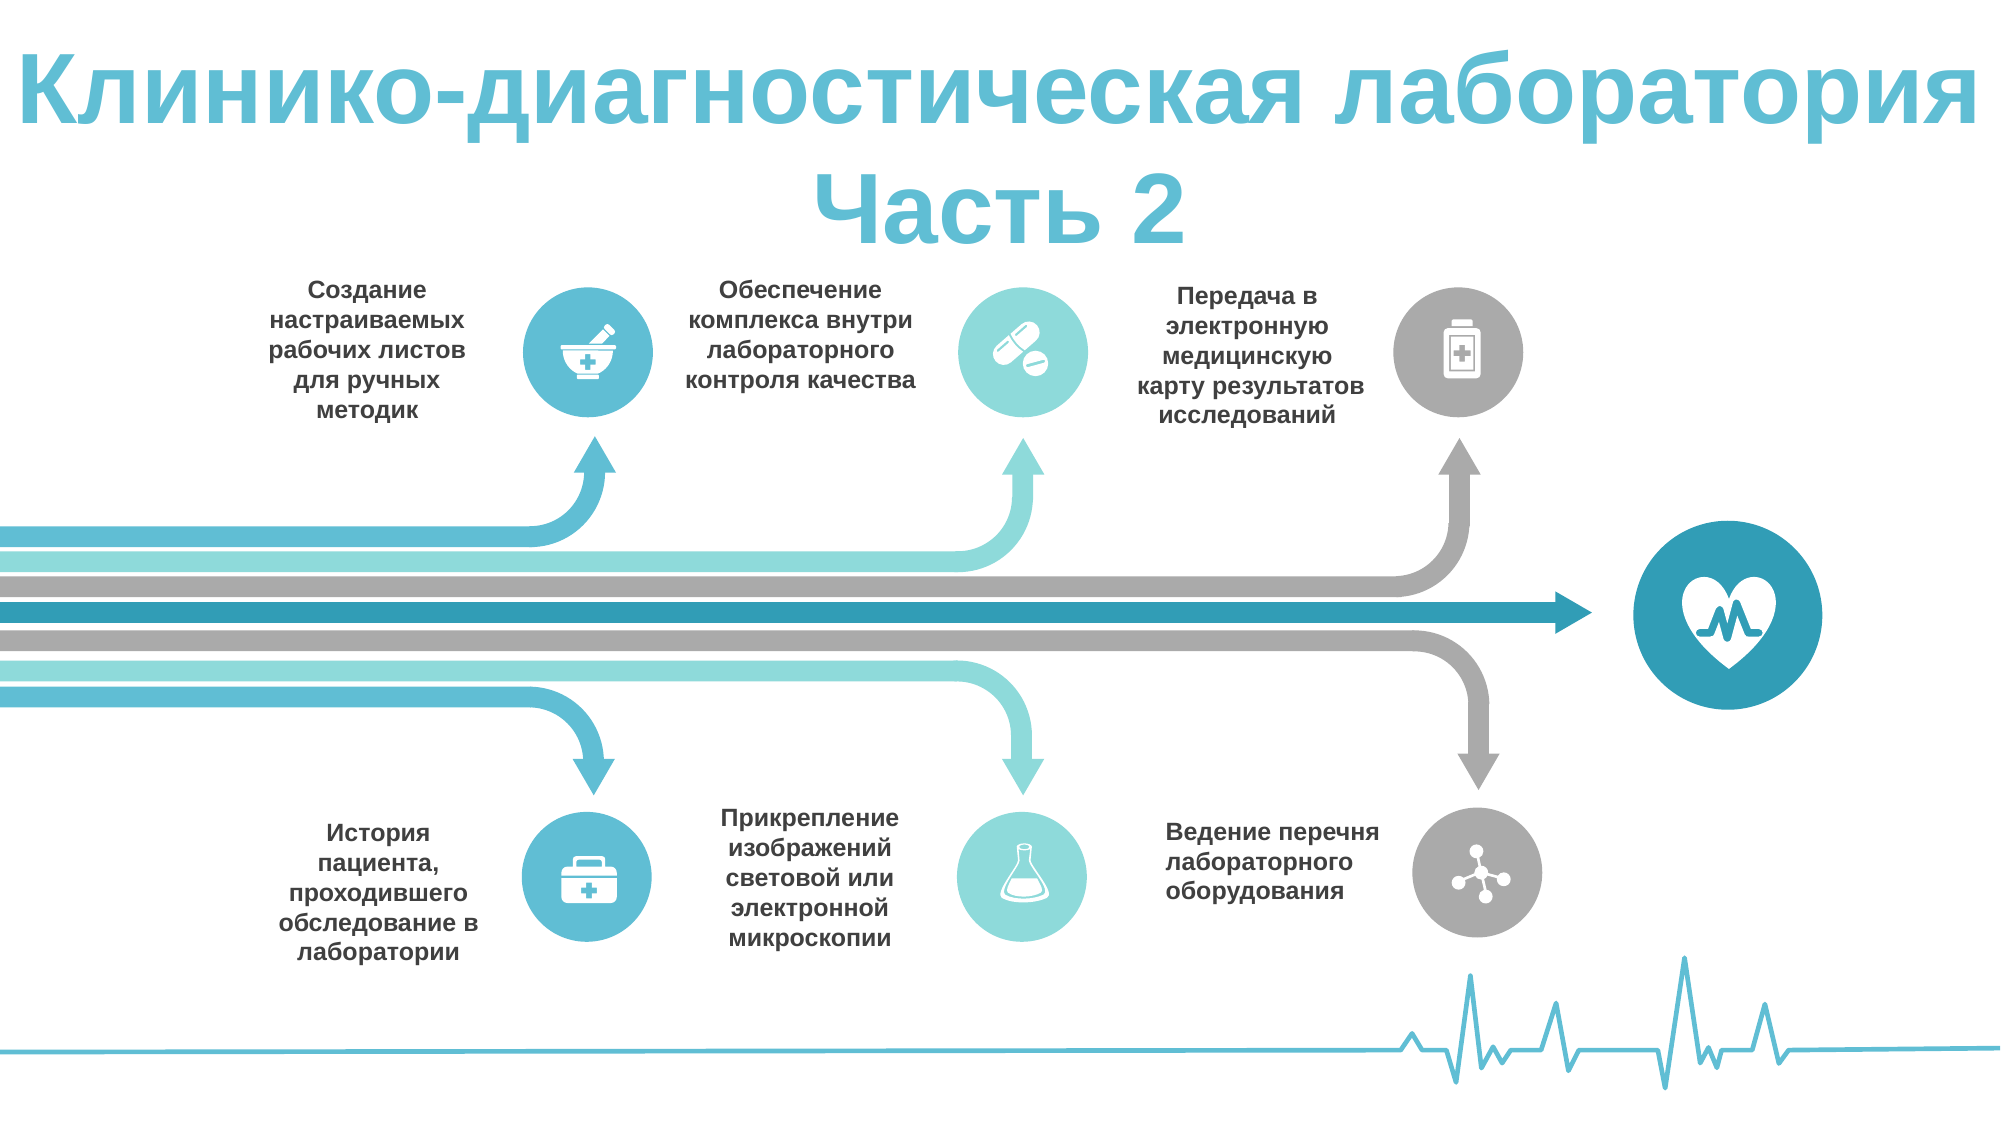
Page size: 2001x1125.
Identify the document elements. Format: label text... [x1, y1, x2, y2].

text_box [1394, 286, 1525, 419]
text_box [664, 794, 959, 961]
text_box [999, 842, 1051, 904]
text_box [0, 601, 1554, 624]
text_box [1442, 318, 1482, 380]
text_box Создание настраиваемых рабочих листов для ручных методик [236, 271, 498, 431]
text_box [570, 757, 617, 798]
text_box [0, 629, 1416, 652]
text_box [1632, 519, 1824, 711]
text_box [571, 434, 618, 474]
text_box [1448, 476, 1471, 527]
text_box [0, 575, 1402, 598]
text_box [1467, 701, 1490, 752]
text_box [1455, 752, 1502, 793]
text_box [953, 659, 1033, 737]
text_box [1436, 435, 1483, 476]
text_box [1411, 629, 1491, 706]
text_box [1450, 843, 1512, 905]
text_box Ведение перечня лабораторного оборудования [1150, 807, 1413, 913]
text_box История пациента, проходившего обследование в лаборатории [247, 808, 510, 974]
text_box [0, 659, 958, 682]
text_box [1000, 435, 1047, 476]
text_box Передача в электронную медицинскую карту результатов исследований [1101, 271, 1394, 437]
text_box [559, 322, 618, 381]
text_box [959, 810, 1088, 943]
text_box [521, 286, 654, 419]
text_box [1397, 522, 1471, 598]
text_box [953, 495, 1034, 574]
text_box [991, 320, 1050, 378]
text_box [527, 474, 607, 549]
text_box [957, 286, 1090, 419]
text_box [560, 855, 618, 905]
text_box [529, 685, 605, 757]
text_box [0, 525, 533, 548]
text_box [1681, 575, 1777, 671]
text_box Обеспечение комплекса внутри лабораторного контроля качества [670, 271, 932, 401]
text_box [0, 686, 532, 708]
text_box [1010, 733, 1033, 757]
text_box [1554, 589, 1595, 636]
text_box [1011, 476, 1034, 501]
text_box [1000, 757, 1047, 798]
text_box Клинико-диагностическая лаборатория Часть 2 [0, 16, 2000, 271]
text_box [1413, 806, 1544, 939]
text_box [520, 810, 653, 943]
text_box [0, 550, 959, 573]
